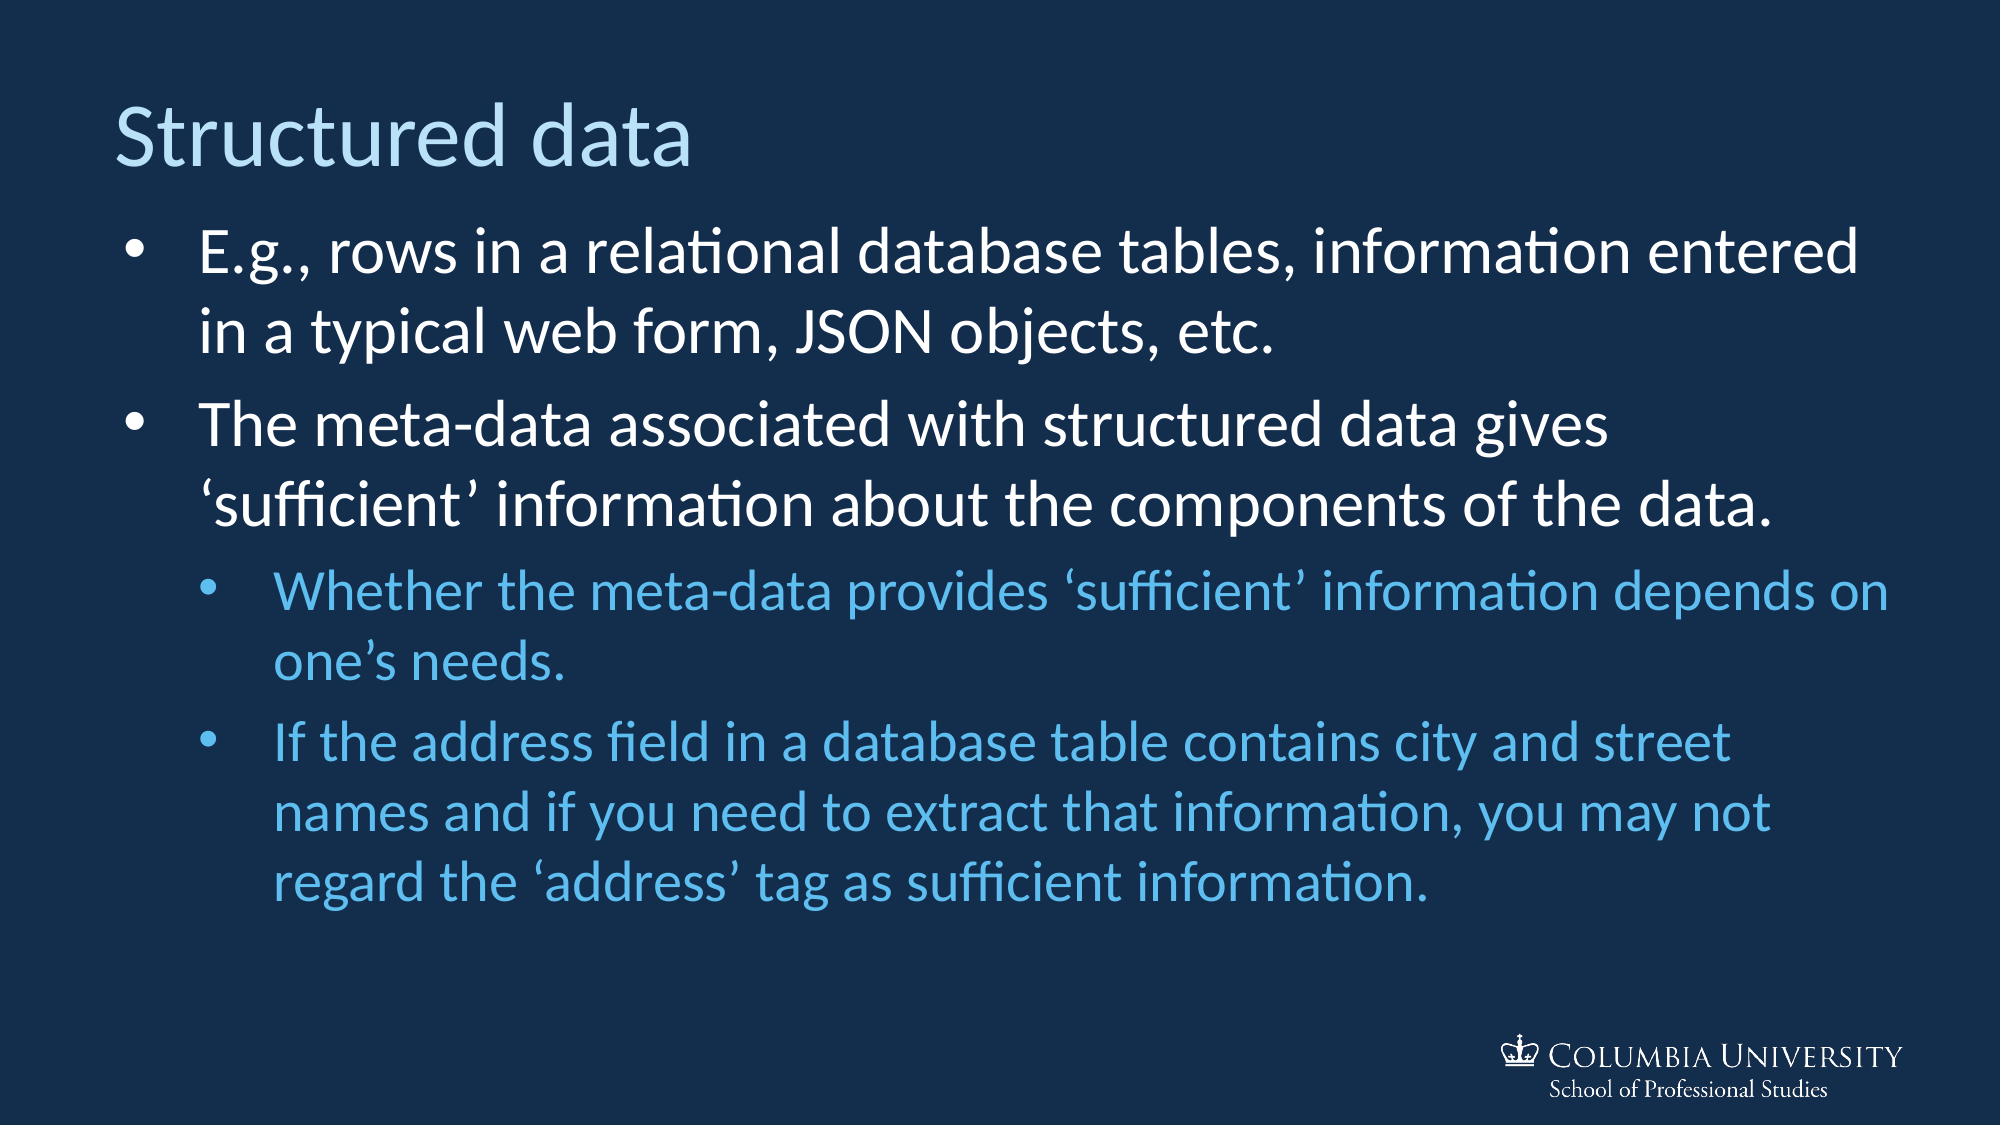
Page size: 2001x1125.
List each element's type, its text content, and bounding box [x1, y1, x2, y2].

title Structured data [99, 45, 1900, 233]
picture [1487, 1022, 1917, 1113]
list E.g., rows in a relational database tables, information entered in a typical web form, JSON objects, etc. The meta-data associated with structured data gives ‘sufficient’ information about the components of the data. Whether the meta-data provides ‘sufficient’ information depends on one’s needs. If the address field in a database table contains city and street names and if you need to extract that information, you may not regard the ‘address’ tag as sufficient information. [108, 199, 1909, 942]
